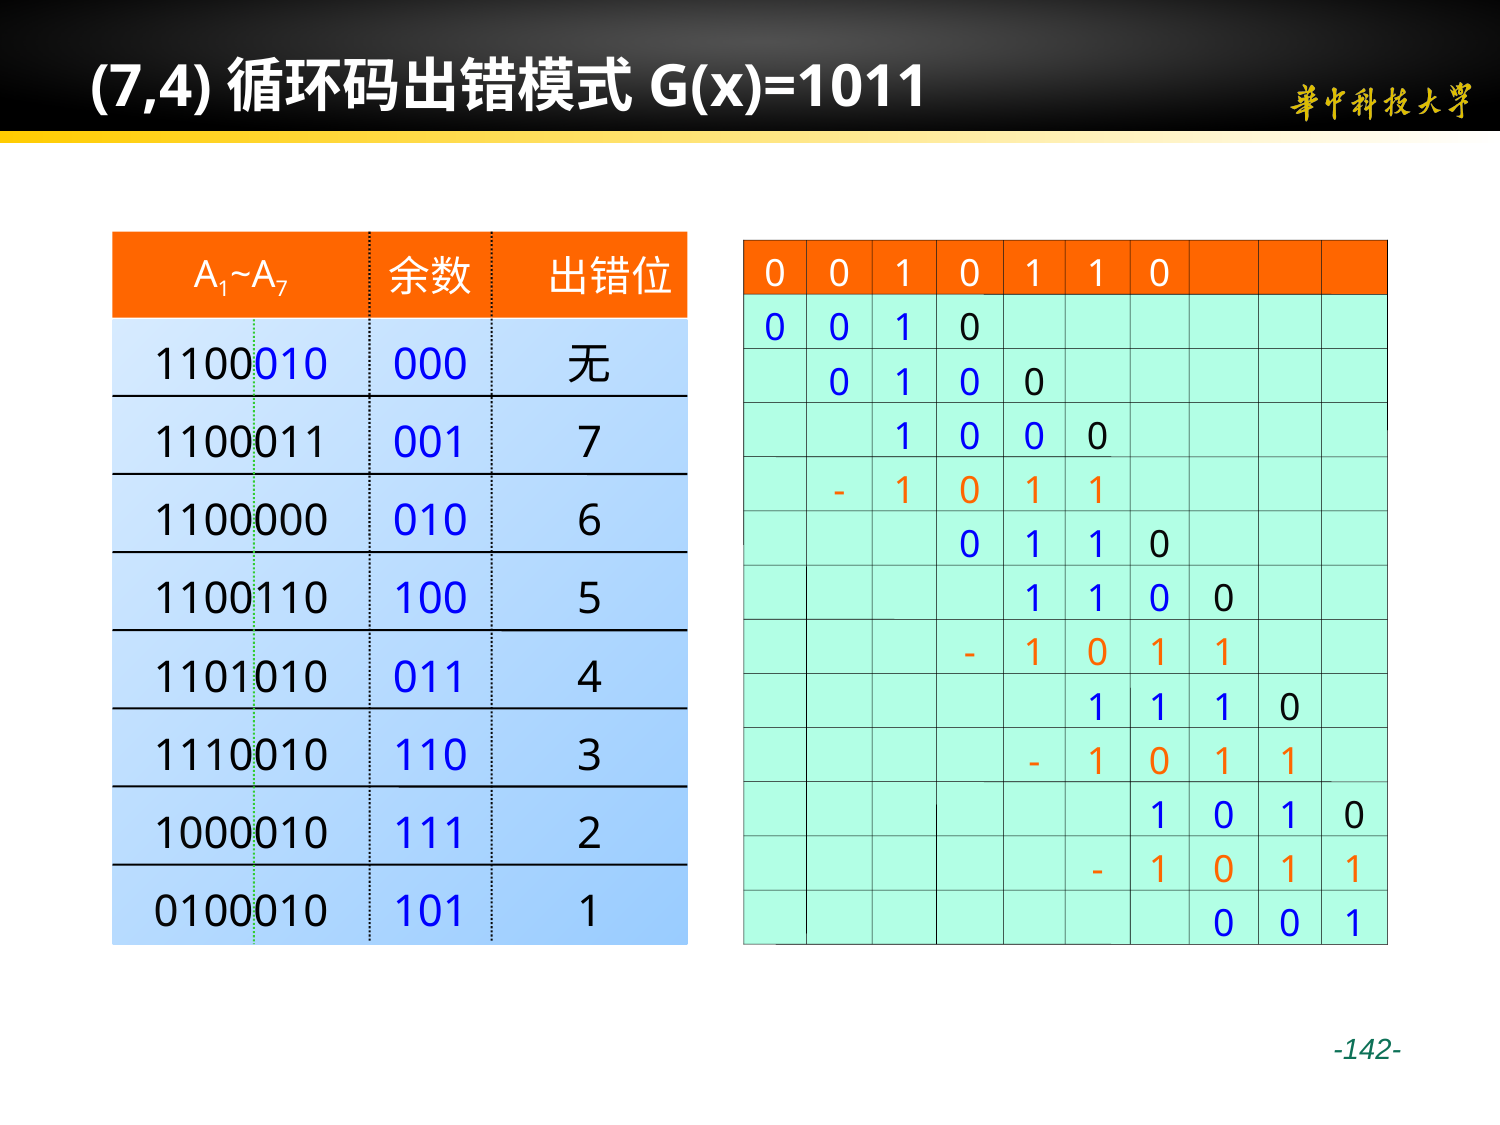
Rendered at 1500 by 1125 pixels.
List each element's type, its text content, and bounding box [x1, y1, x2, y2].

text_box 1100110 [112, 553, 370, 630]
text_box 5 [492, 553, 688, 630]
text_box 2 [492, 787, 688, 864]
text_box 111 [370, 787, 492, 864]
text_box 1110010 [112, 709, 370, 786]
text_box 100 [370, 553, 492, 630]
text_box 1101010 [112, 631, 370, 708]
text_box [937, 294, 1388, 349]
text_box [1129, 239, 1388, 295]
text_box A1~A7 [112, 231, 370, 318]
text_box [743, 789, 1322, 837]
text_box 0 [744, 241, 806, 293]
text_box 000 [370, 318, 492, 395]
text_box 出错位 [492, 231, 688, 318]
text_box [743, 294, 937, 347]
text_box 101 [370, 865, 492, 943]
text_box 3 [492, 709, 688, 786]
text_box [743, 410, 1066, 457]
picture [0, 0, 1500, 131]
text_box 0100010 [112, 865, 370, 943]
text_box 1100000 [112, 474, 370, 552]
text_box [1070, 409, 1388, 457]
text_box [1007, 355, 1388, 403]
text_box 1 [873, 241, 936, 292]
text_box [743, 573, 1190, 620]
text_box 1000010 [112, 787, 370, 864]
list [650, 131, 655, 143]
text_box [743, 348, 1004, 403]
text_box 无 [492, 318, 688, 395]
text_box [743, 681, 1259, 728]
text_box 1 [1066, 241, 1126, 292]
text_box 1 [492, 865, 688, 943]
slide_number -142- [1257, 1023, 1425, 1102]
text_box 010 [370, 474, 492, 552]
text_box 110 [370, 709, 492, 786]
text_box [743, 626, 1388, 674]
text_box 011 [370, 631, 492, 708]
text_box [1134, 517, 1388, 566]
text_box 0 [807, 241, 872, 292]
text_box 6 [492, 474, 688, 552]
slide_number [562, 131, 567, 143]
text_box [1193, 572, 1388, 620]
text_box 0 [1326, 788, 1387, 835]
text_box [1262, 680, 1388, 728]
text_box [743, 518, 1131, 566]
text_box 1100011 [112, 396, 370, 473]
text_box 7 [492, 396, 688, 473]
title (7,4)循环码出错模式G(x)=1011 [74, 34, 1426, 131]
text_box 余数 [370, 231, 492, 318]
text_box 0 [937, 241, 1003, 292]
text_box 1 [1004, 241, 1065, 292]
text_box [743, 835, 1388, 889]
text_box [743, 889, 1388, 945]
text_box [743, 463, 1388, 512]
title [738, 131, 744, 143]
text_box 1100010 [112, 318, 370, 395]
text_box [743, 734, 1388, 782]
text_box 001 [370, 396, 492, 473]
text_box 4 [492, 631, 688, 708]
